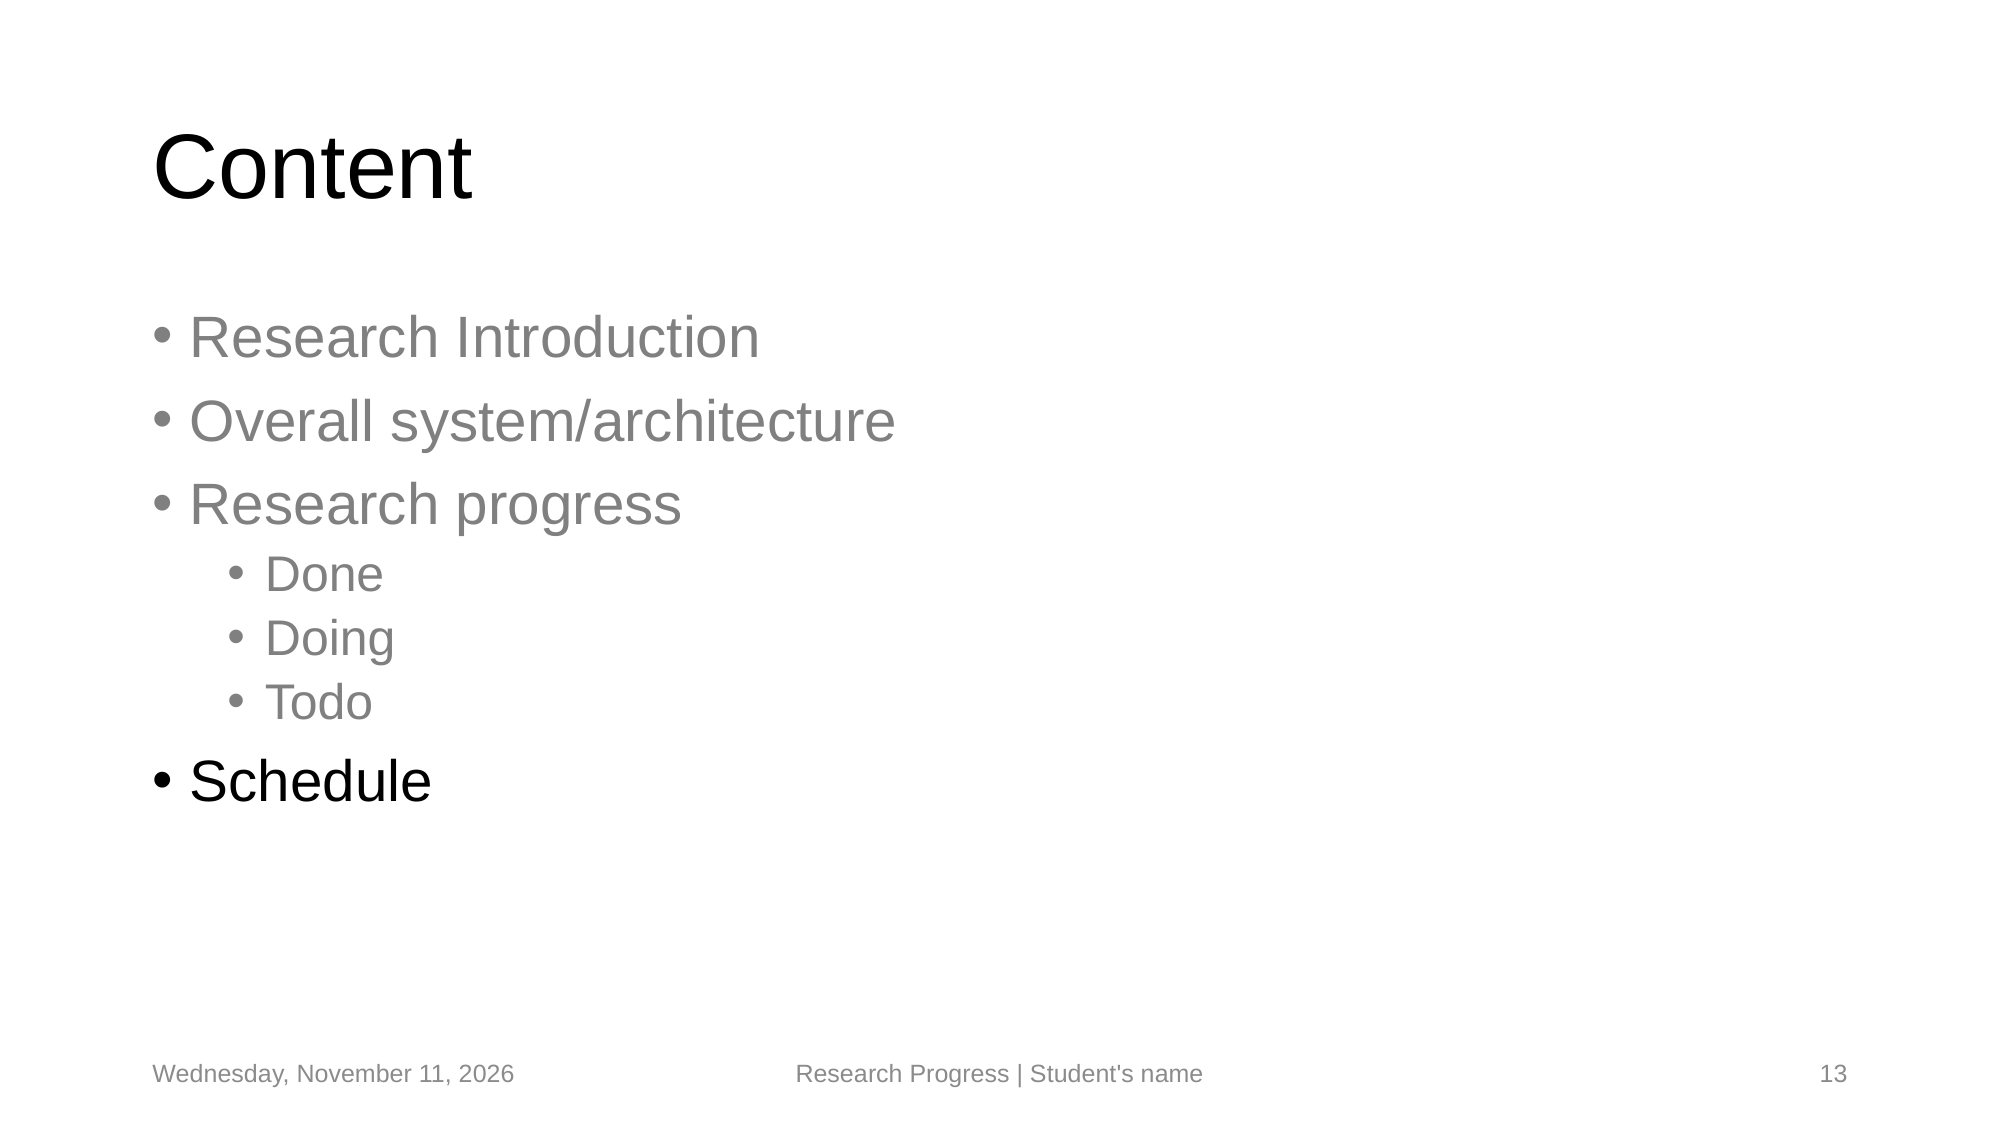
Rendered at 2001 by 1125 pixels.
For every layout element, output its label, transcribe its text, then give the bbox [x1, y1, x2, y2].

slide_number 13 [1412, 1042, 1863, 1103]
footer Research Progress | Student's name [662, 1042, 1338, 1103]
list Research Introduction Overall system/architecture Research progress Done Doing Todo Schedule [137, 299, 1863, 1014]
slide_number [137, 1042, 588, 1103]
title Content [137, 59, 1863, 278]
